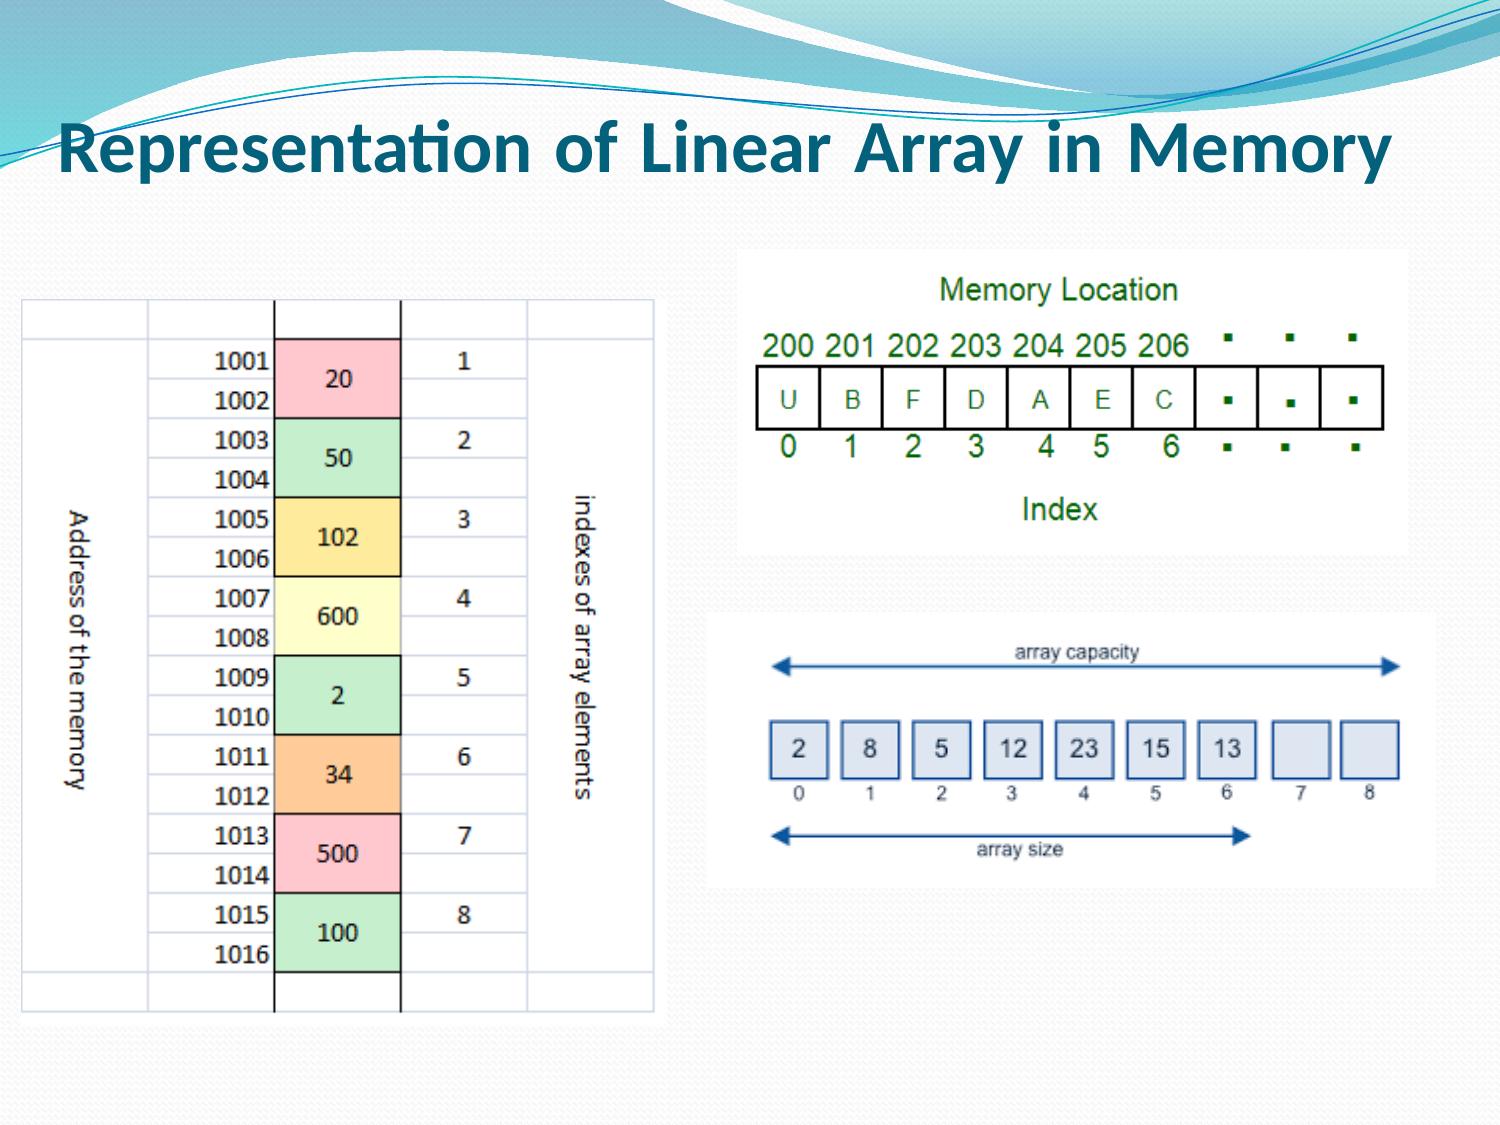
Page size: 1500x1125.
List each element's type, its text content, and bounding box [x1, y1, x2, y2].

title Representation of Linear Array in Memory [57, 87, 1408, 188]
picture [706, 612, 1437, 888]
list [20, 299, 668, 1026]
picture [737, 249, 1409, 555]
